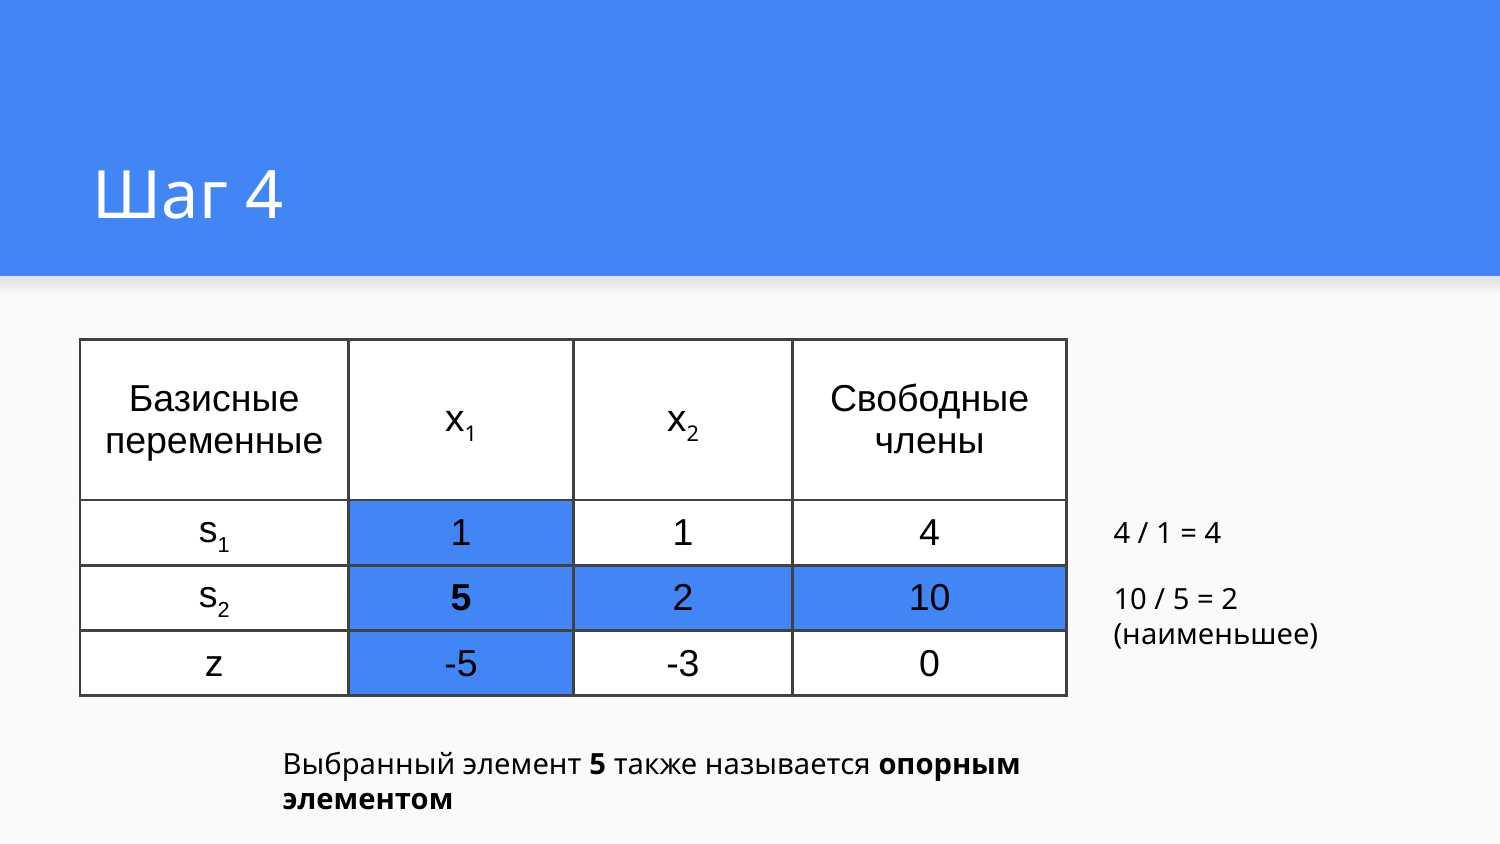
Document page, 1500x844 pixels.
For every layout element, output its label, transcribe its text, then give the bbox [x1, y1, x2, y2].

title Шаг 4 [77, 121, 1427, 248]
table_header x1 [350, 341, 572, 499]
text_box 4 / 1 = 4 [1098, 499, 1427, 553]
table_header x2 [575, 341, 791, 499]
table_cell z [81, 632, 347, 694]
table_cell 0 [794, 632, 1065, 694]
table_cell -3 [575, 632, 791, 694]
text_box 10 / 5 = 2 (наименьшее) [1098, 565, 1462, 619]
table_cell 1 [350, 501, 572, 564]
table_header Базисные переменные [81, 341, 347, 499]
table_cell s2 [81, 567, 347, 629]
table_cell s1 [81, 501, 347, 564]
table_header Свободные члены [794, 341, 1065, 499]
table_cell 2 [575, 567, 791, 629]
text_box Выбранный элемент 5 также называется опорным элементом [267, 730, 1167, 809]
table_cell -5 [350, 632, 572, 694]
table_cell 1 [575, 501, 791, 564]
table_cell 4 [794, 501, 1065, 564]
table_cell 5 [350, 567, 572, 629]
table_cell 10 [794, 567, 1065, 629]
